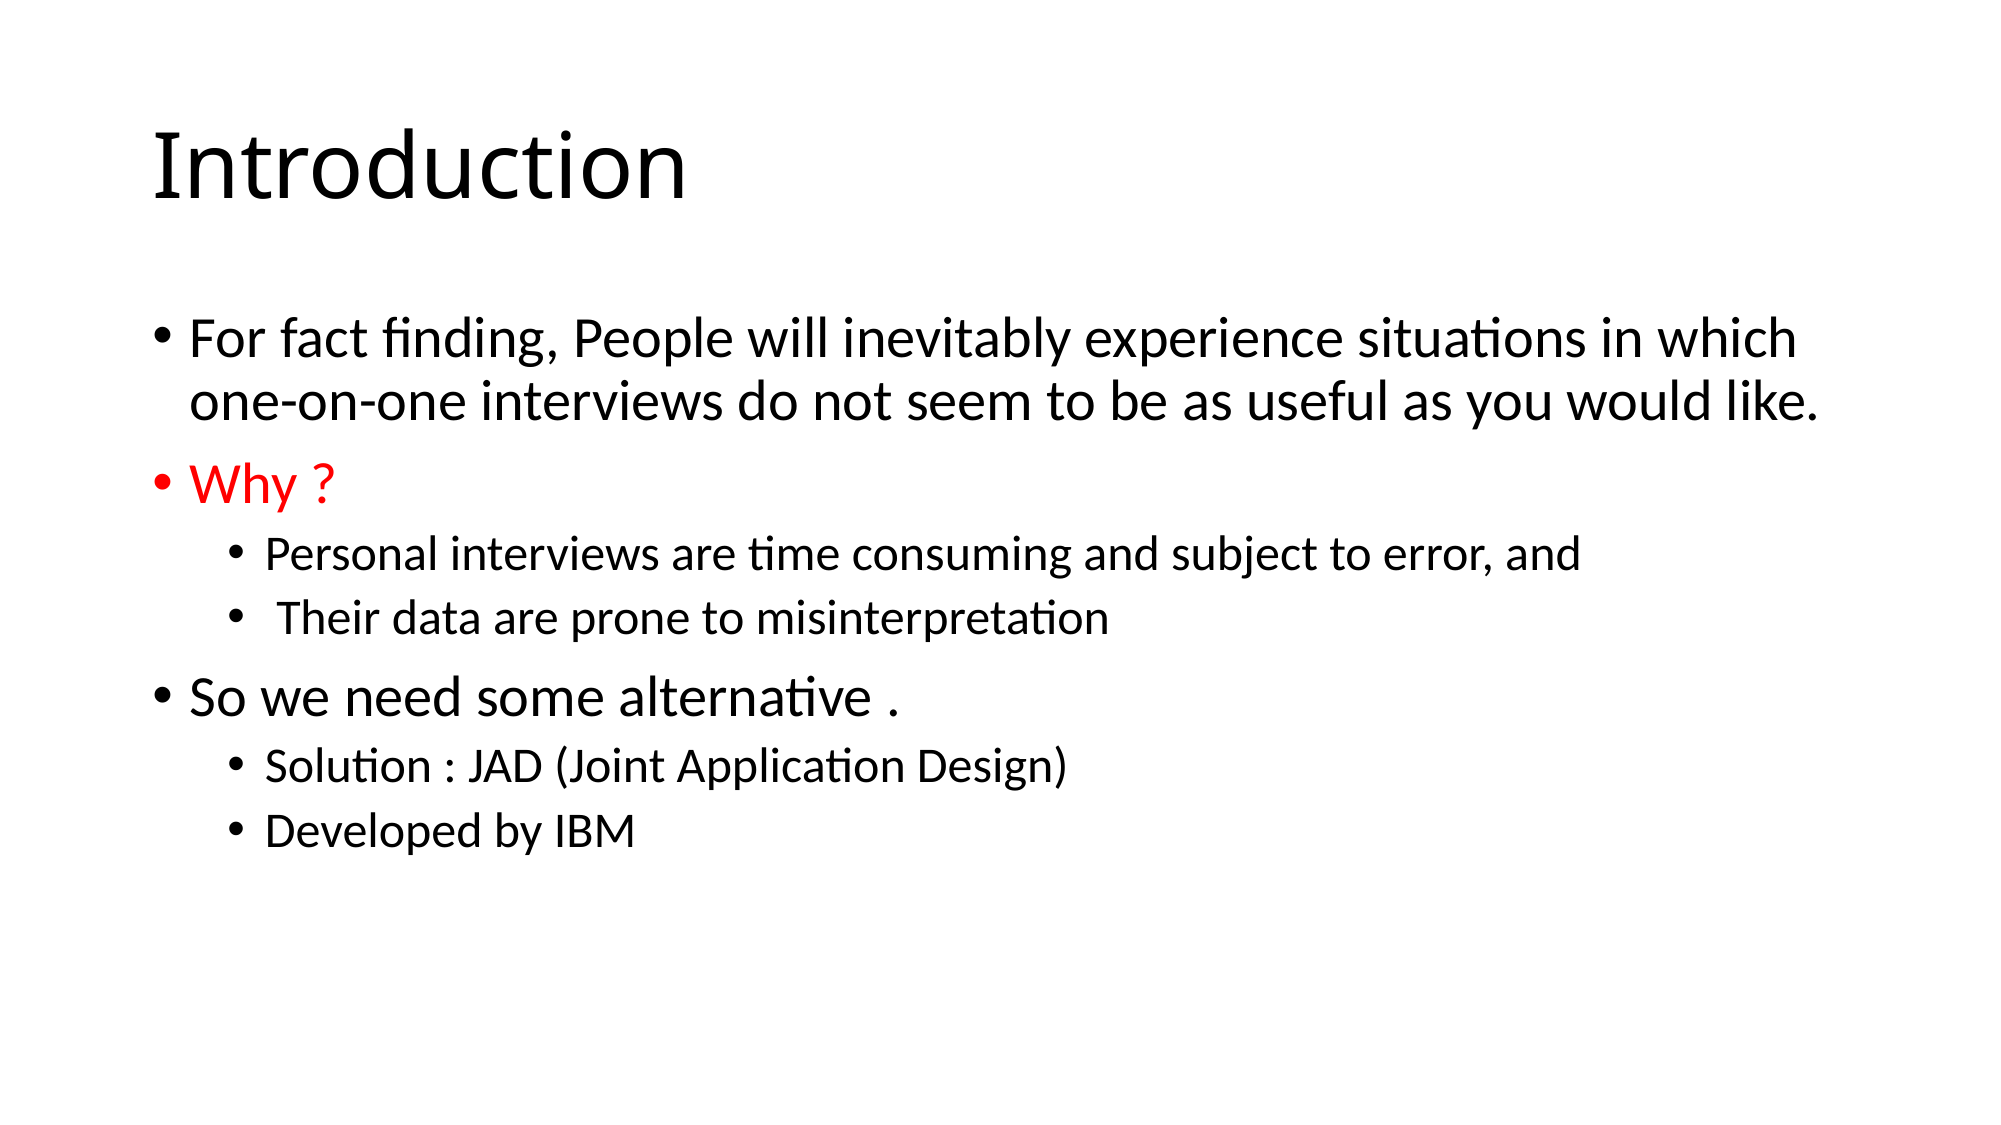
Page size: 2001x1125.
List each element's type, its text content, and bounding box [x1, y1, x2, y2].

title Introduction [137, 59, 1863, 278]
list For fact finding, People will inevitably experience situations in which one-on-one interviews do not seem to be as useful as you would like. Why ? Personal interviews are time consuming and subject to error, and Their data are prone to misinterpretation So we need some alternative . Solution : JAD (Joint Application Design) Developed by IBM [137, 299, 1863, 1014]
